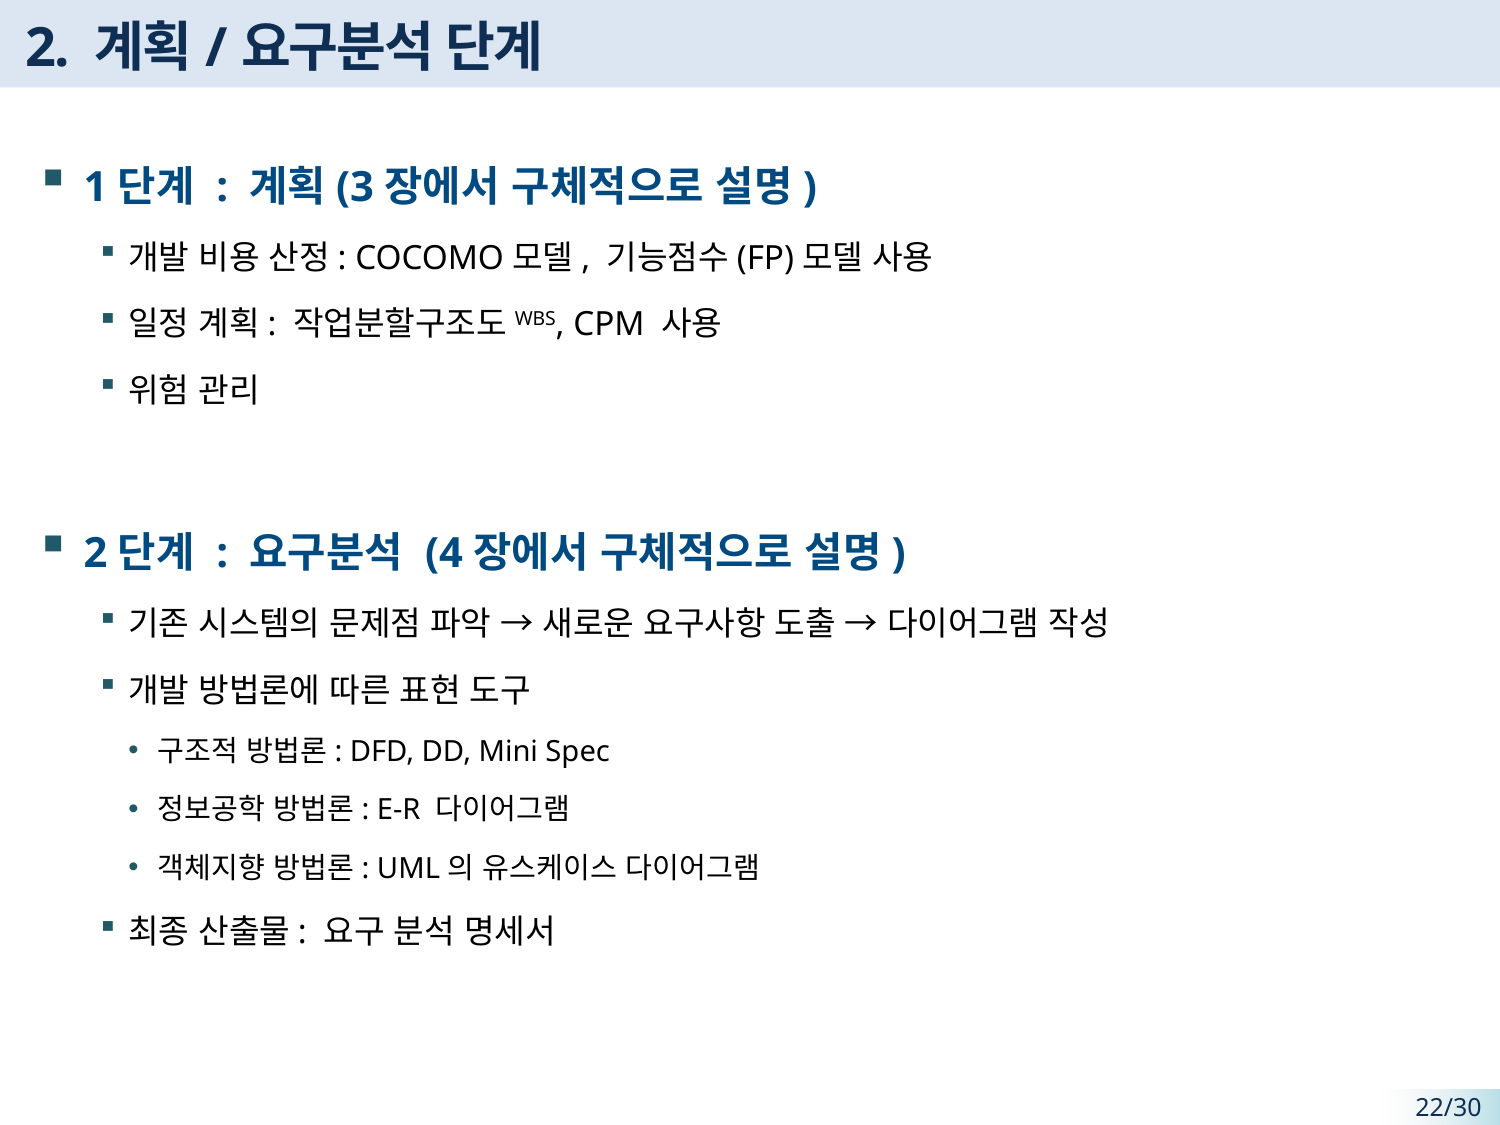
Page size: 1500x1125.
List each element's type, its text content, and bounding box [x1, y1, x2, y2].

title 2. 계획/요구분석 단계 [10, 5, 1288, 84]
list 1단계 : 계획(3장에서 구체적으로 설명) 개발 비용 산정: COCOMO모델, 기능점수(FP)모델 사용 일정 계획: 작업분할구조도WBS, CPM 사용 위험 관리 2단계 : 요구분석 (4장에서 구체적으로 설명) 기존 시스템의 문제점 파악 → 새로운 요구사항 도출 → 다이어그램 작성 개발 방법론에 따른 표현 도구 구조적 방법론: DFD, DD, Mini Spec 정보공학 방법론: E-R 다이어그램 객체지향 방법론: UML의 유스케이스 다이어그램 최종 산출물: 요구 분석 명세서 [10, 126, 1481, 1057]
